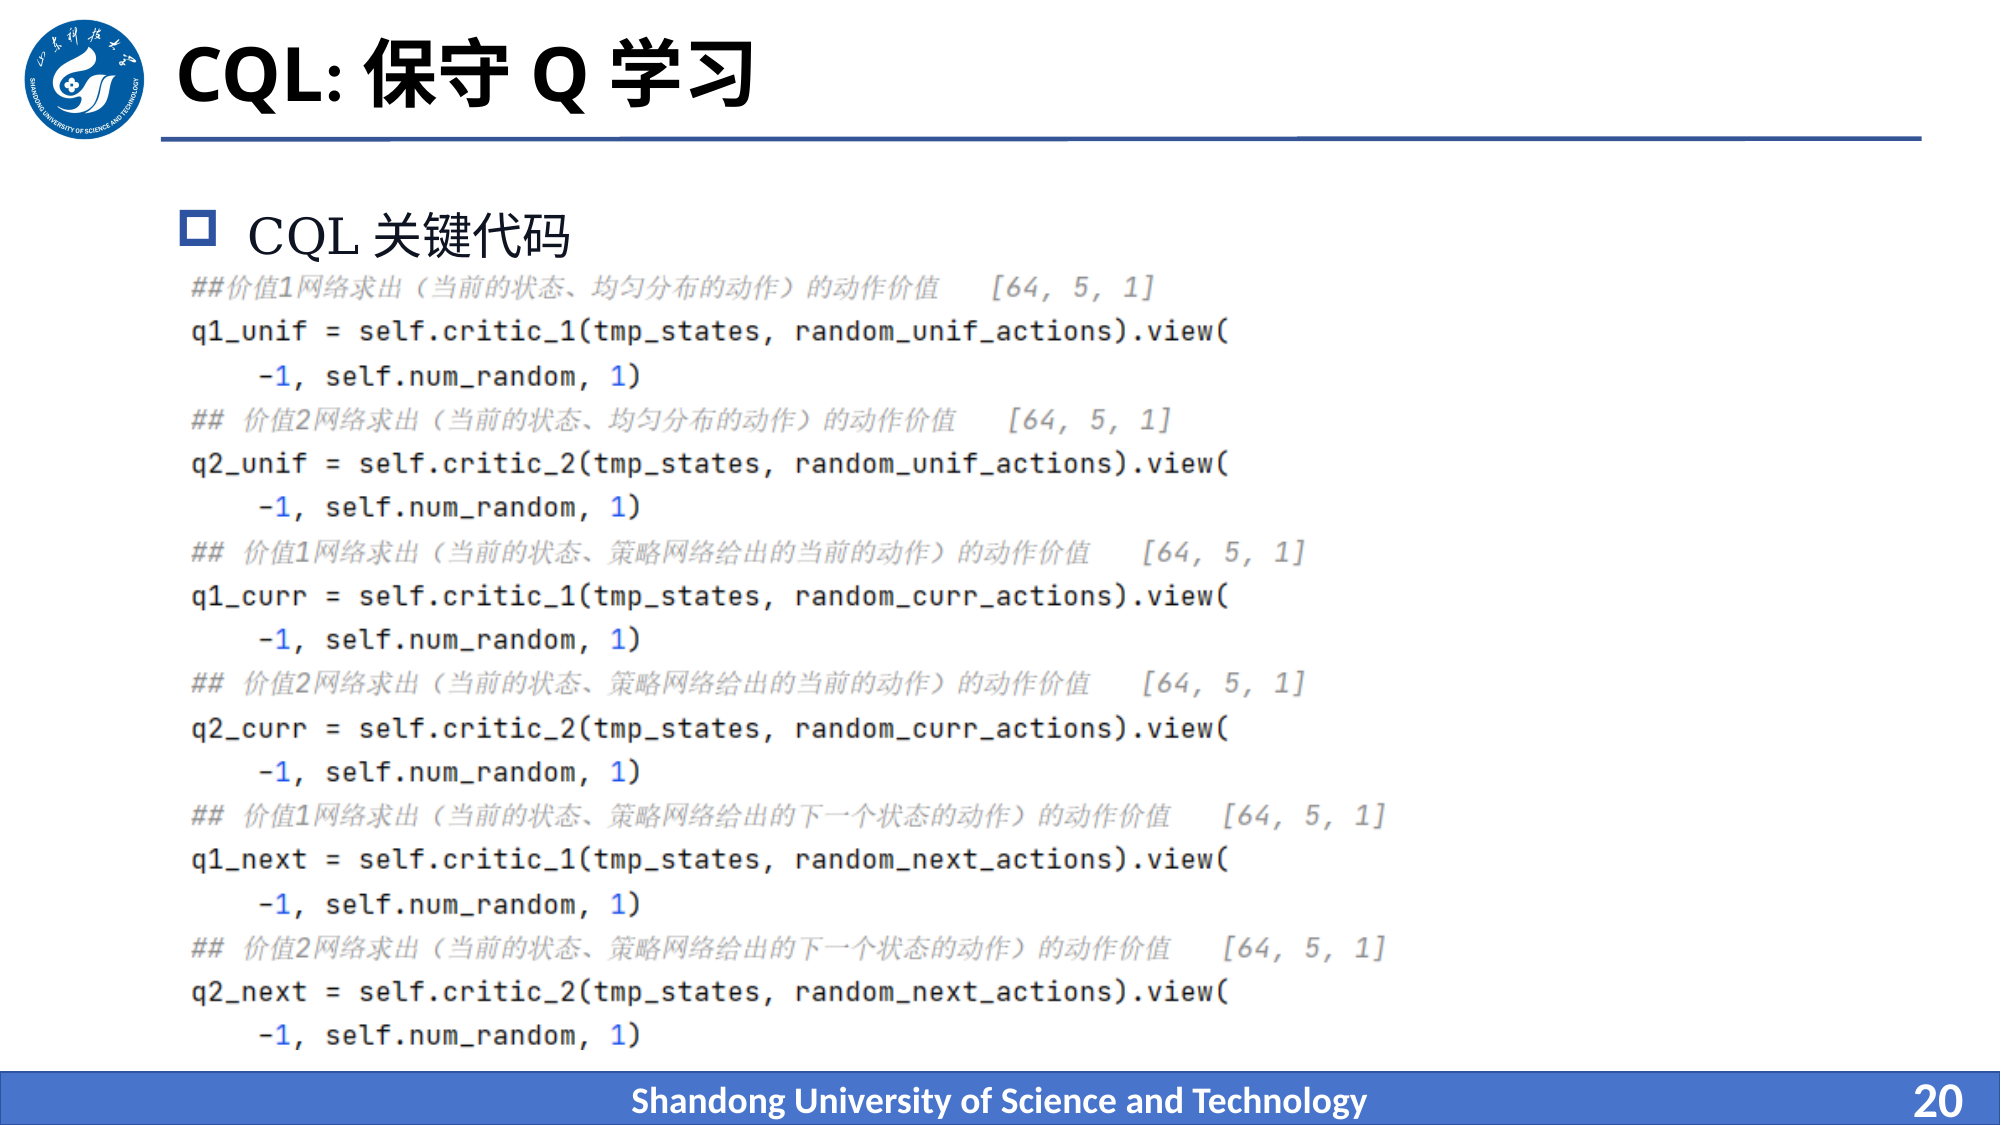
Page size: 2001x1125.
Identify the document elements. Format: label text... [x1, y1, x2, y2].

text_box Shandong University of Science and Technology [0, 1071, 1898, 1125]
text_box 20 [1898, 1060, 1992, 1125]
text_box CQL:保守Q学习 [160, 19, 951, 124]
picture [191, 271, 1396, 1051]
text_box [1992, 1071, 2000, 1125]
text_box CQL关键代码 [160, 167, 1922, 268]
picture [24, 18, 146, 140]
